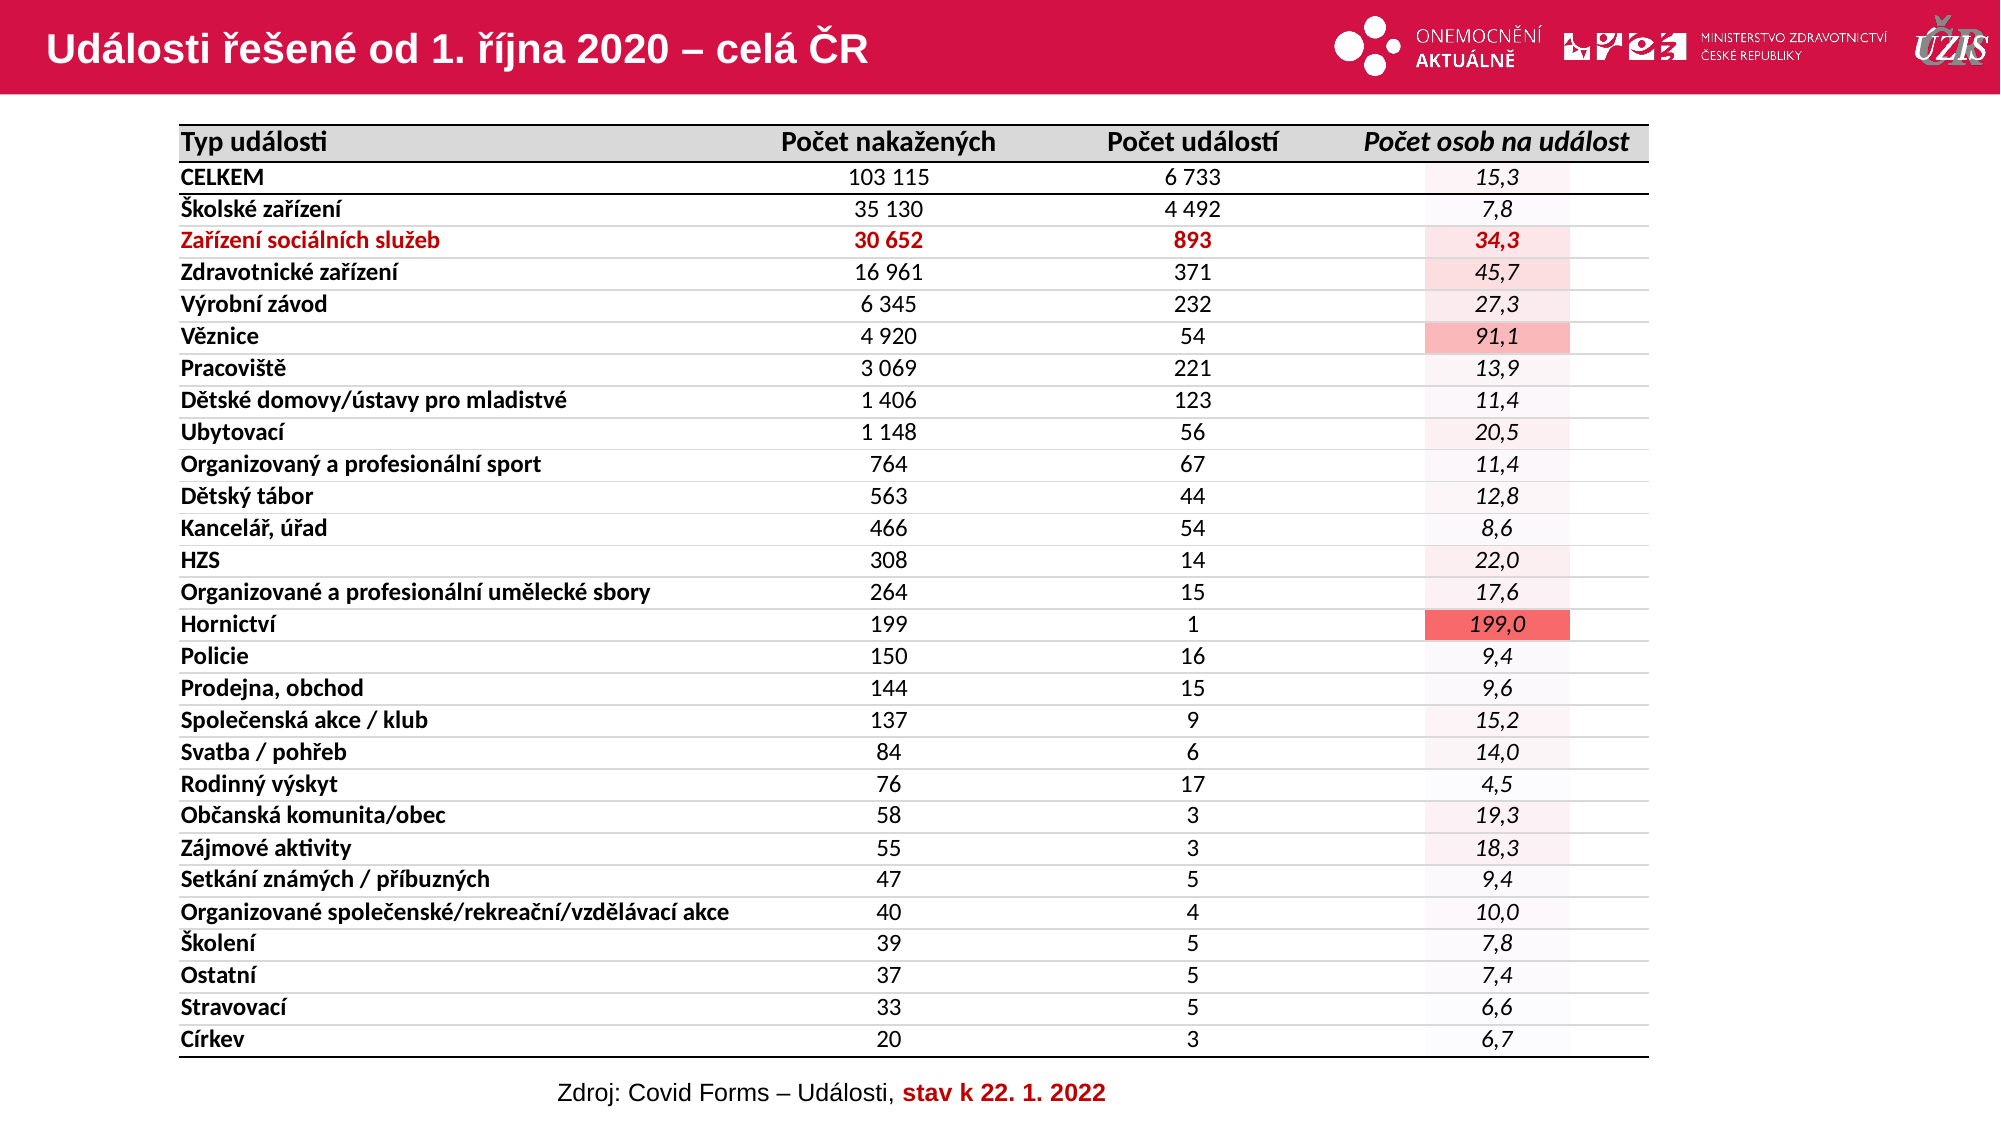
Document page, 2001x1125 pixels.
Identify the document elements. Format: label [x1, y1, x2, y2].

table_cell [179, 674, 1649, 704]
table_cell [179, 323, 1649, 353]
picture [1334, 16, 1542, 76]
text_box [309, 1068, 1355, 1114]
table_cell [179, 514, 1649, 545]
table_cell [179, 770, 1649, 800]
table_cell [179, 291, 1649, 321]
table_cell [179, 738, 1649, 768]
table_cell [179, 962, 1649, 992]
table_header [179, 126, 1649, 161]
table_cell [179, 834, 1649, 864]
table_cell [179, 994, 1649, 1024]
table_cell [179, 419, 1649, 449]
table_cell [179, 802, 1649, 832]
table_cell [179, 578, 1649, 608]
table_cell [179, 546, 1649, 576]
table_cell [179, 387, 1649, 417]
table_cell [179, 930, 1649, 960]
table_cell [179, 227, 1649, 257]
table_cell [179, 866, 1649, 896]
table_cell [179, 163, 1649, 193]
table_cell [179, 1026, 1649, 1056]
picture [1563, 31, 1888, 60]
title [31, 2, 1251, 98]
table_cell [179, 450, 1649, 481]
table_cell [179, 642, 1649, 672]
table_cell [179, 355, 1649, 385]
picture [1915, 15, 1989, 66]
table_cell [179, 898, 1649, 928]
table_cell [179, 610, 1649, 640]
table_cell [179, 482, 1649, 513]
table_cell [179, 706, 1649, 736]
table_cell [179, 195, 1649, 225]
table_cell [179, 259, 1649, 289]
